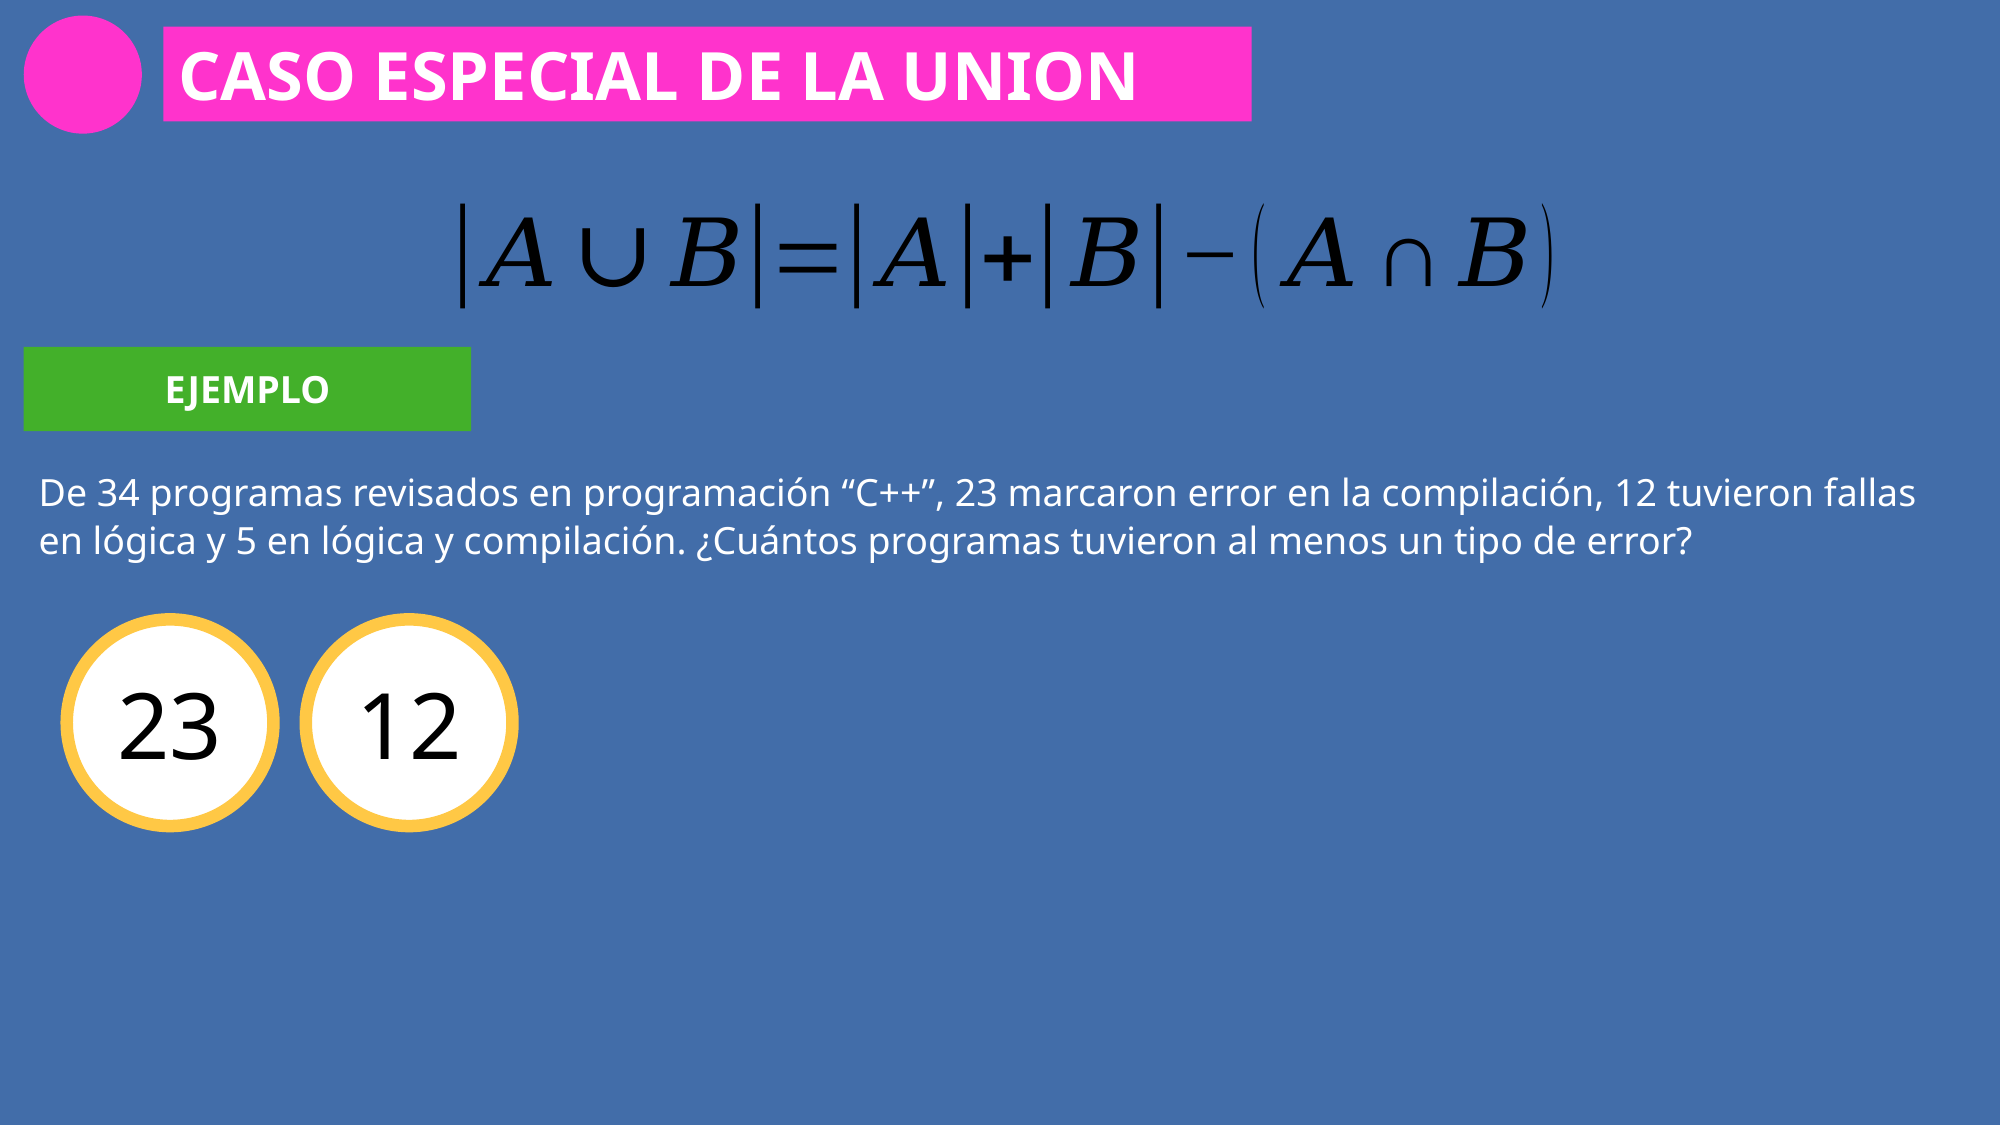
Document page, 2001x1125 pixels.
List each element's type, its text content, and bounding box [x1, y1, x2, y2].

text_box [22, 14, 143, 135]
text_box 23 [65, 618, 275, 828]
text_box CASO ESPECIAL DE LA UNION [163, 26, 1252, 122]
text_box De 34 programas revisados en programación “C++”, 23 marcaron error en la compilación, 12 tuvieron fallas en lógica y 5 en lógica y compilación. ¿Cuántos programas tuvieron al menos un tipo de error? [23, 458, 1968, 570]
text_box EJEMPLO [23, 346, 472, 432]
text_box 12 [304, 618, 514, 828]
